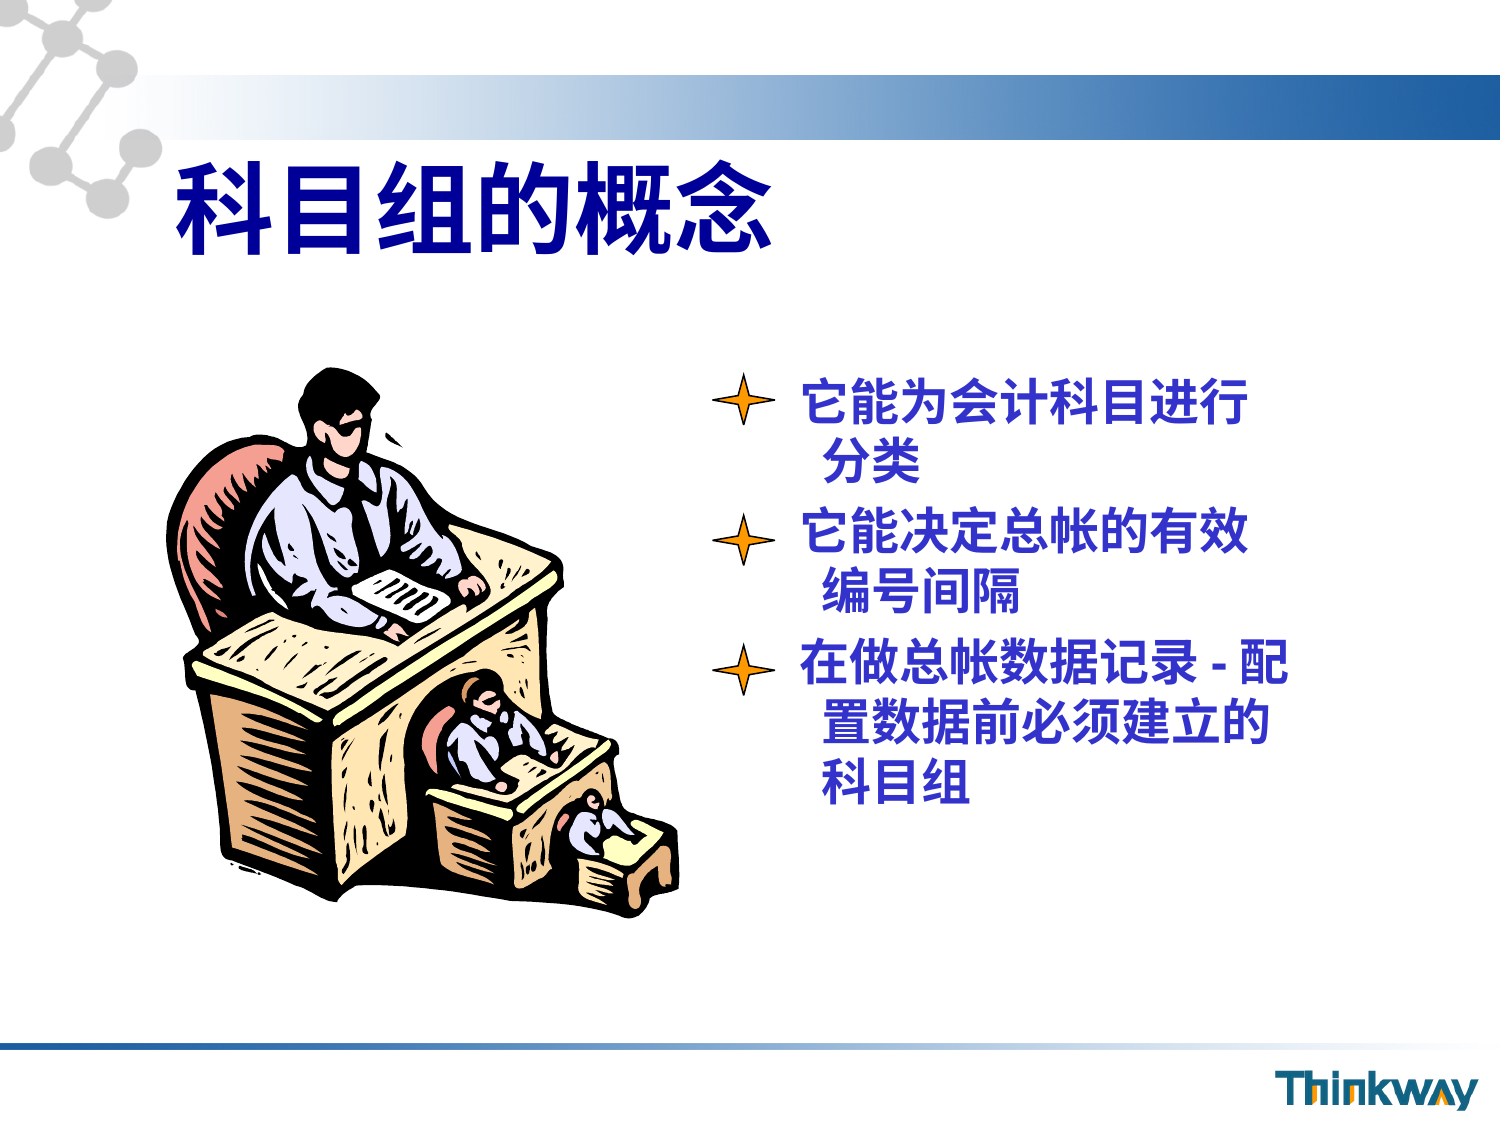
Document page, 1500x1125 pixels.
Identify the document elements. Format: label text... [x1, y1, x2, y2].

title 科目组的概念 [159, 138, 847, 327]
text_box [712, 515, 775, 566]
list 它能为会计科目进行分类 它能决定总帐的有效编号间隔 在做总帐数据记录-配置数据前必须建立的科目组 [750, 362, 1313, 913]
text_box [712, 645, 775, 696]
text_box [712, 375, 775, 426]
picture [0, 0, 1500, 1125]
